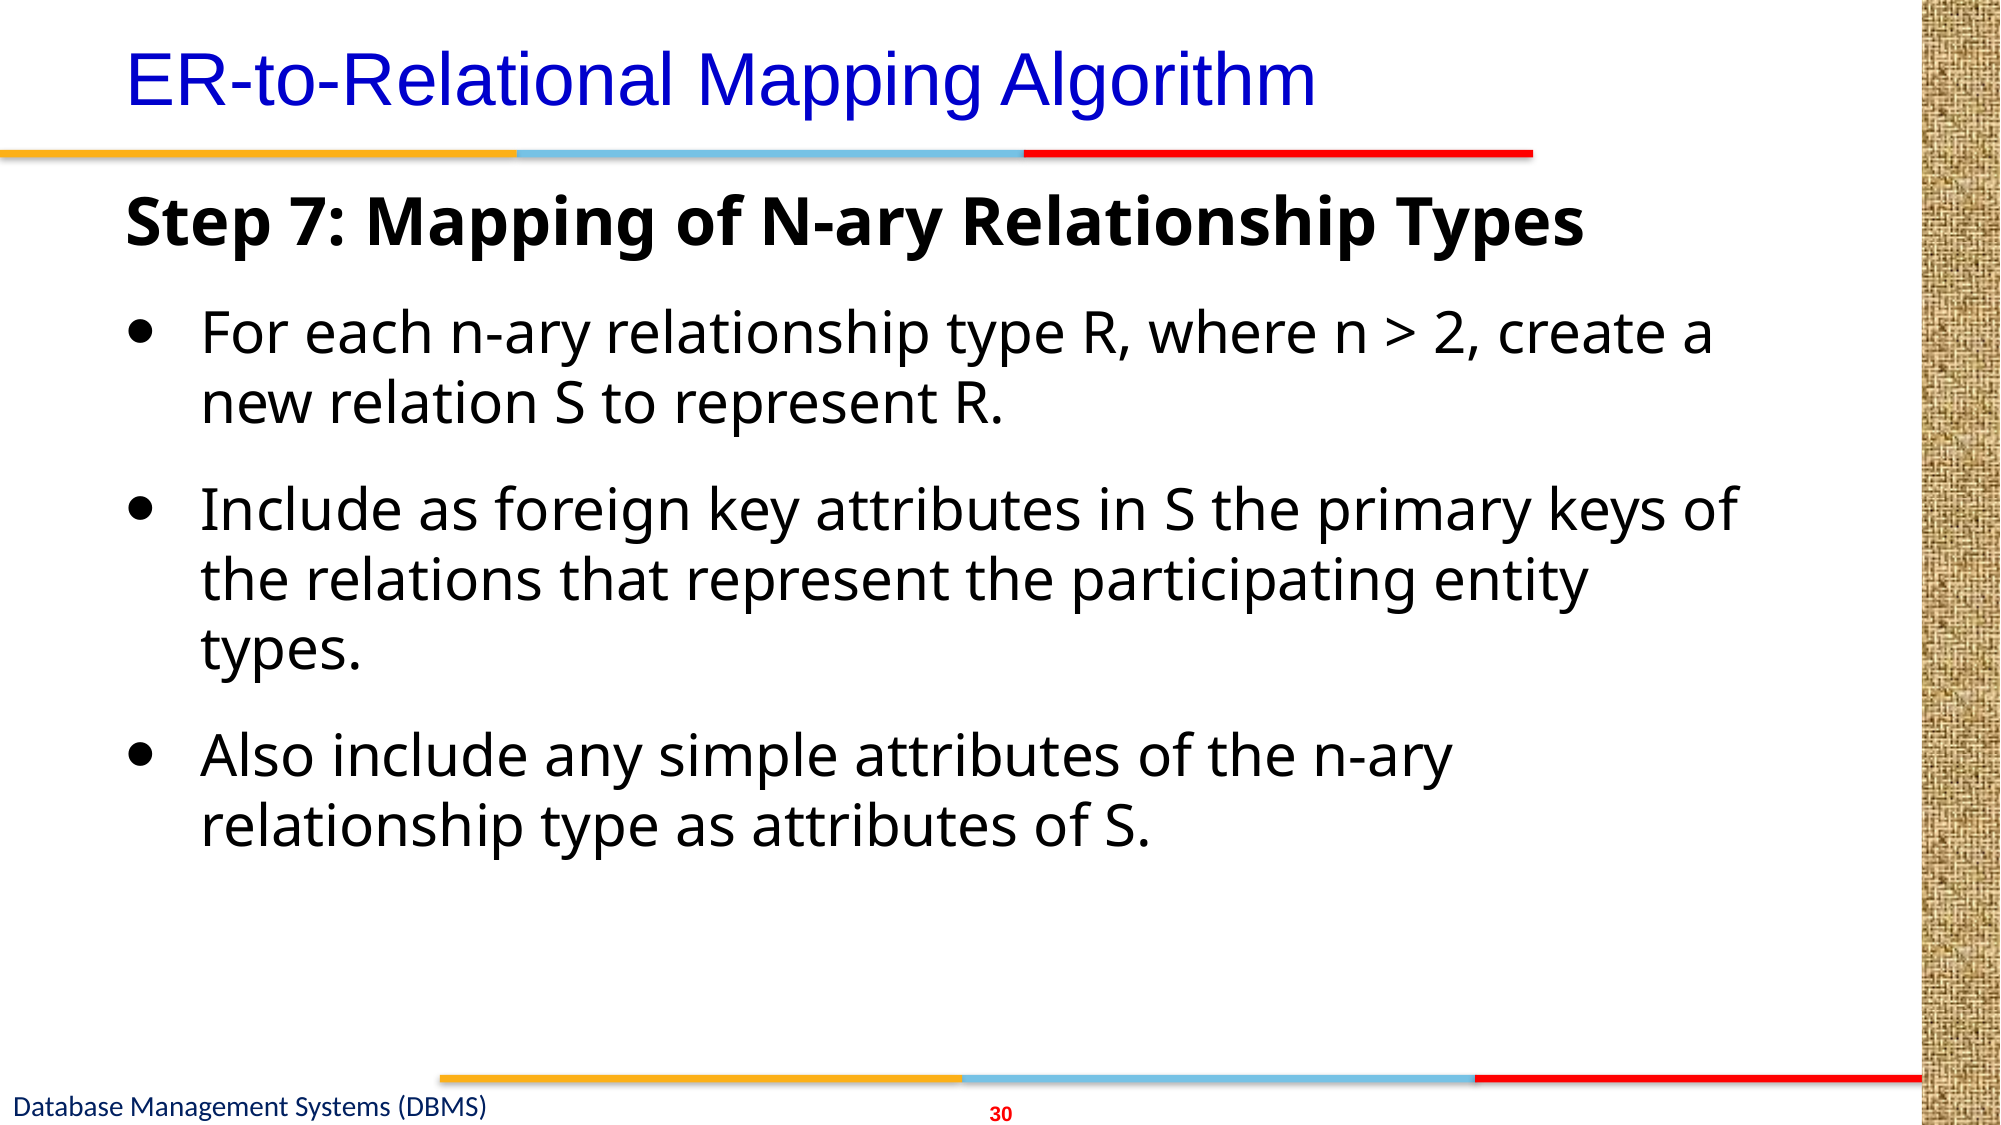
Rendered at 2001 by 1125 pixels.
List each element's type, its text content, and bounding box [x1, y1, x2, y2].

picture [1921, 0, 2000, 1125]
title ER-to-Relational Mapping Algorithm [110, 23, 1417, 171]
list Step 7: Mapping of N-ary Relationship Types For each n-ary relationship type R, where n > 2, create a new relation S to represent R. Include as foreign key attributes in S the primary keys of the relations that represent the participating entity types. Also include any simple attributes of the n-ary relationship type as attributes of S. [110, 171, 1776, 1055]
